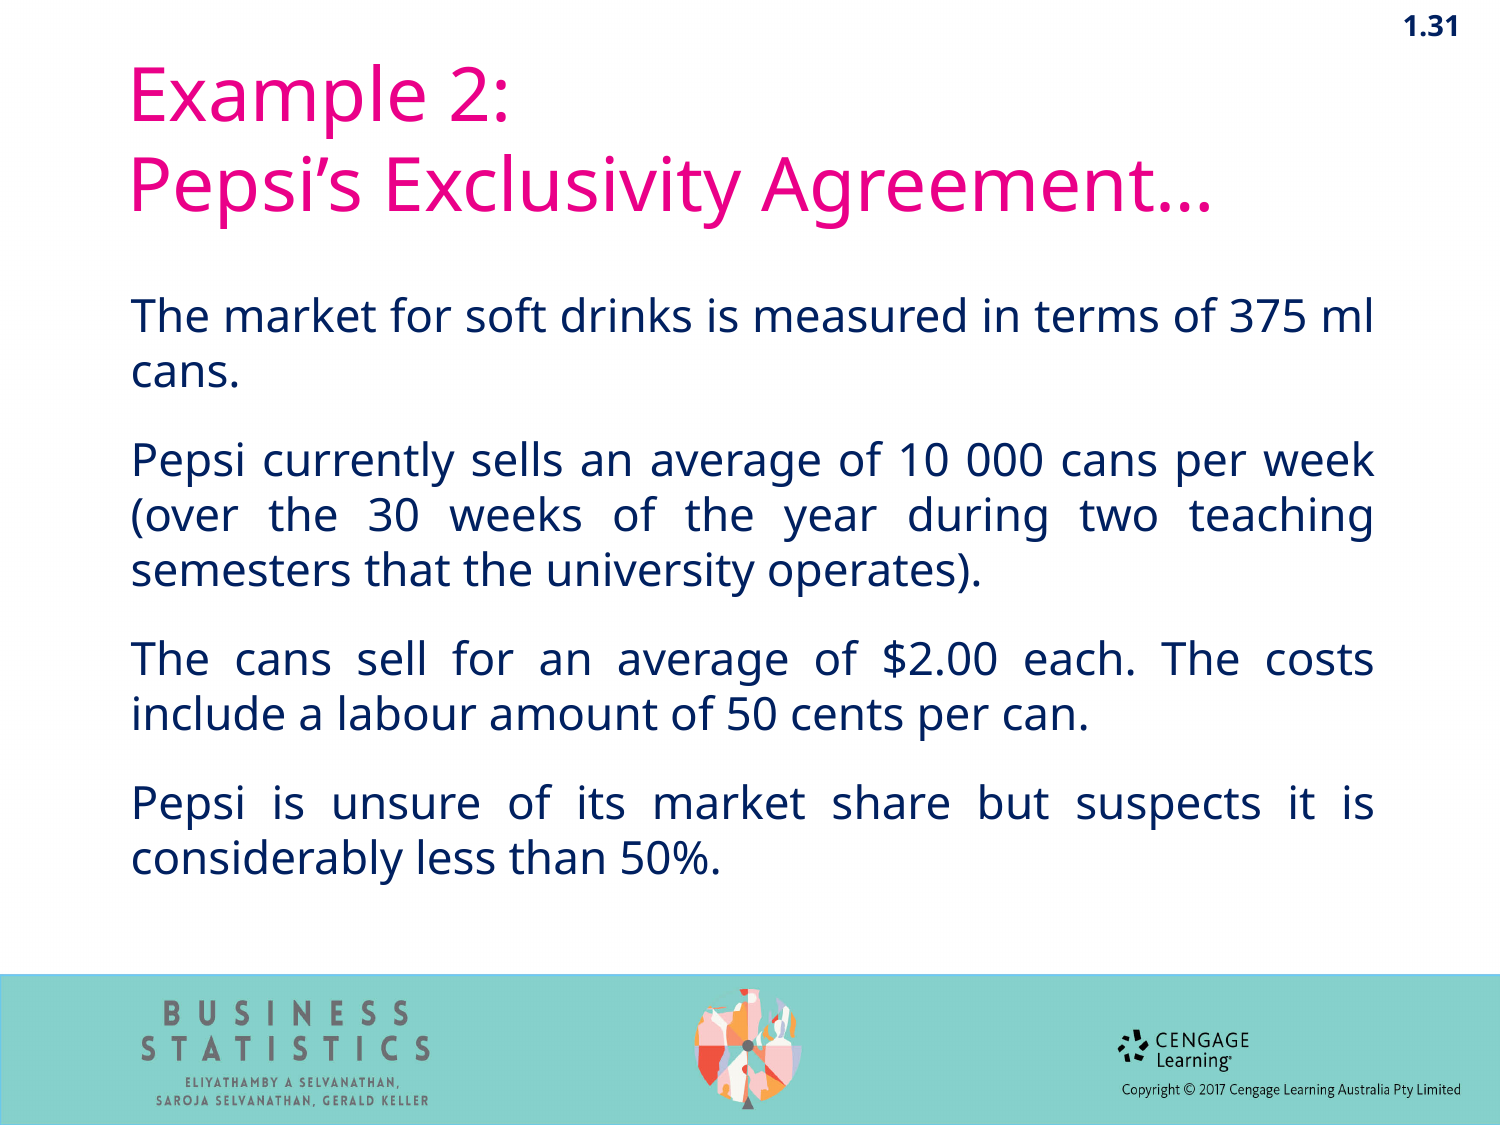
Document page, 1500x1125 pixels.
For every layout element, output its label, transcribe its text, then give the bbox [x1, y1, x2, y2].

picture [0, 0, 1500, 1125]
text_box 1.31 [1387, 0, 1500, 60]
list The market for soft drinks is measured in terms of 375 ml cans. Pepsi currently sells an average of 10 000 cans per week (over the 30 weeks of the year during two teaching semesters that the university operates). The cans sell for an average of $2.00 each. The costs include a labour amount of 50 cents per can. Pepsi is unsure of its market share but suspects it is considerably less than 50%. [115, 278, 1392, 949]
title Example 2: Pepsi’s Exclusivity Agreement… [112, 42, 1459, 231]
